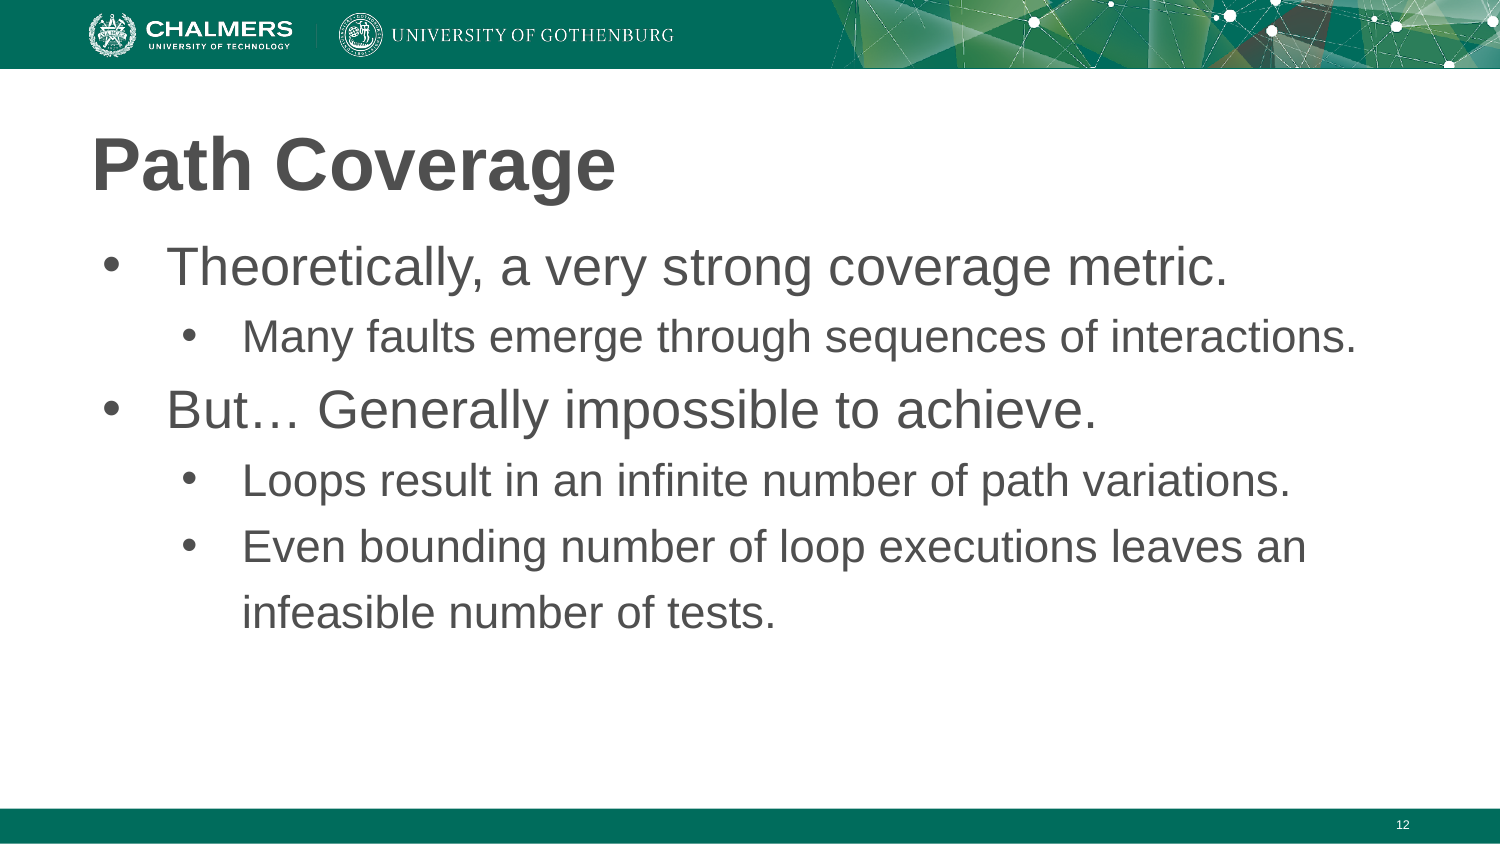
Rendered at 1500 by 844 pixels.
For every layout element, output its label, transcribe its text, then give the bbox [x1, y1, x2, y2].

list Theoretically, a very strong coverage metric. Many faults emerge through sequences of interactions. But… Generally impossible to achieve. Loops result in an infinite number of path variations. Even bounding number of loop executions leaves an infeasible number of tests. [76, 210, 1425, 782]
title Path Coverage [76, 100, 1425, 210]
slide_number ‹#› [1074, 809, 1425, 844]
picture [759, 0, 1500, 68]
picture [64, 0, 696, 85]
